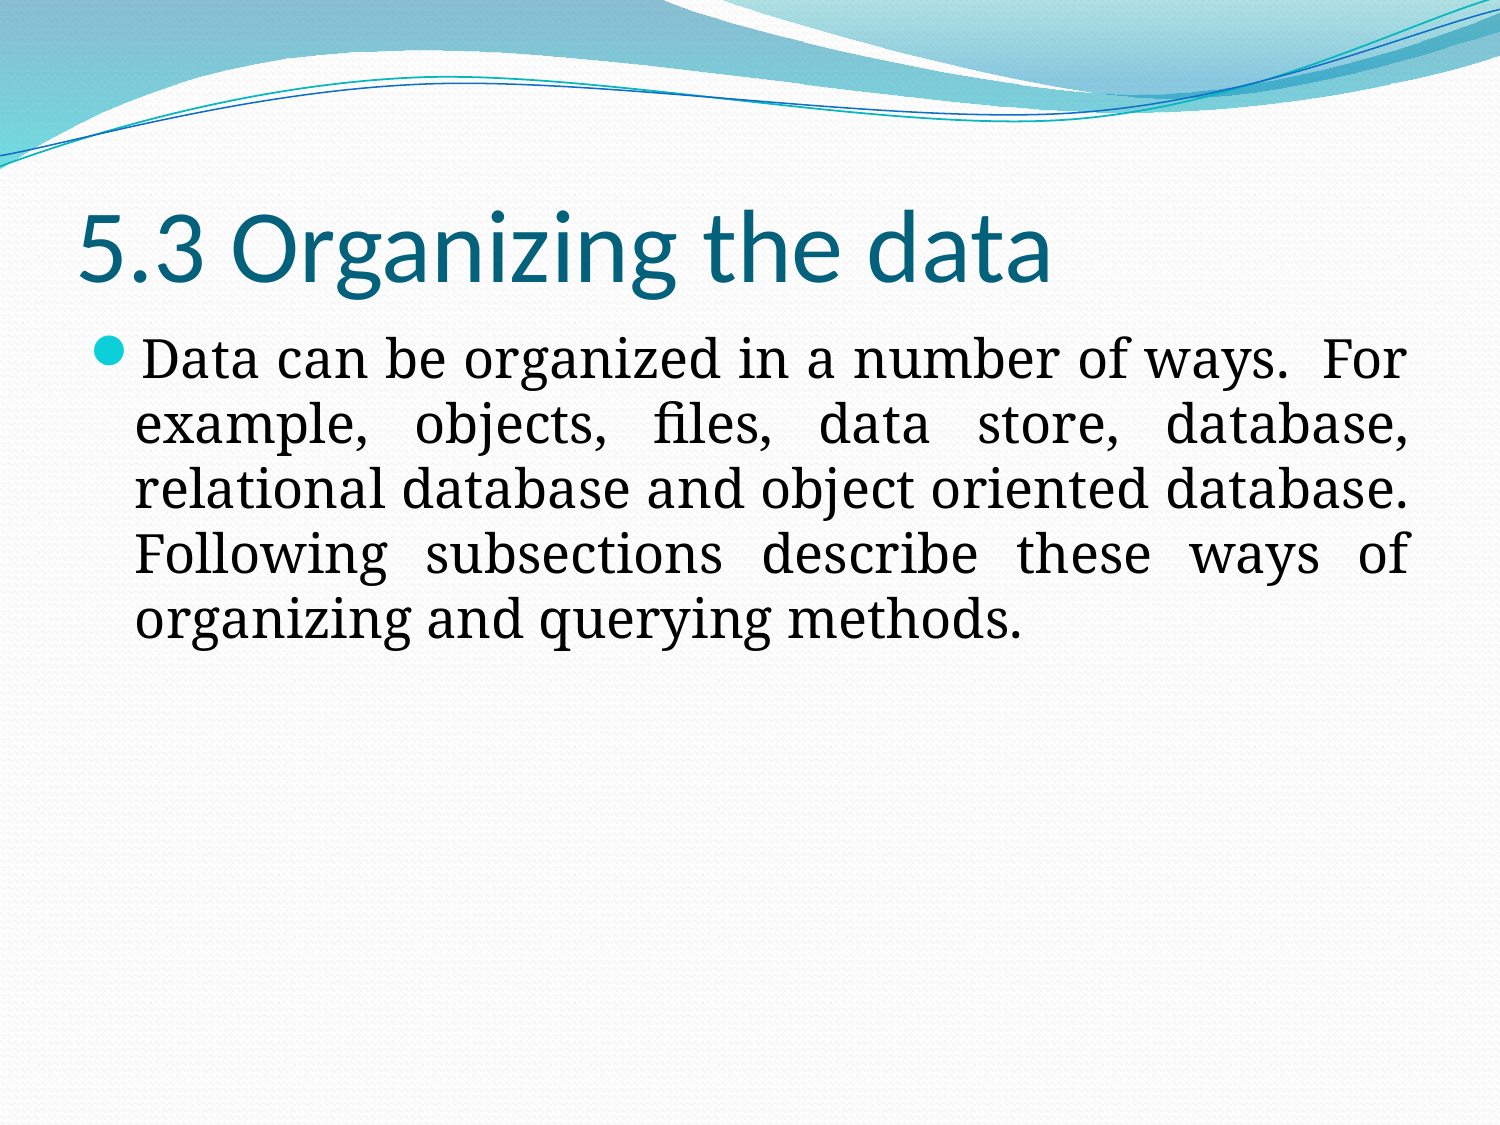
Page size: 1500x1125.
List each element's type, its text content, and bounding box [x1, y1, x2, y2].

title 5.3 Organizing the data [75, 115, 1425, 303]
list Data can be organized in a number of ways. For example, objects, files, data store, database, relational database and object oriented database. Following subsections describe these ways of organizing and querying methods. [75, 317, 1425, 1038]
